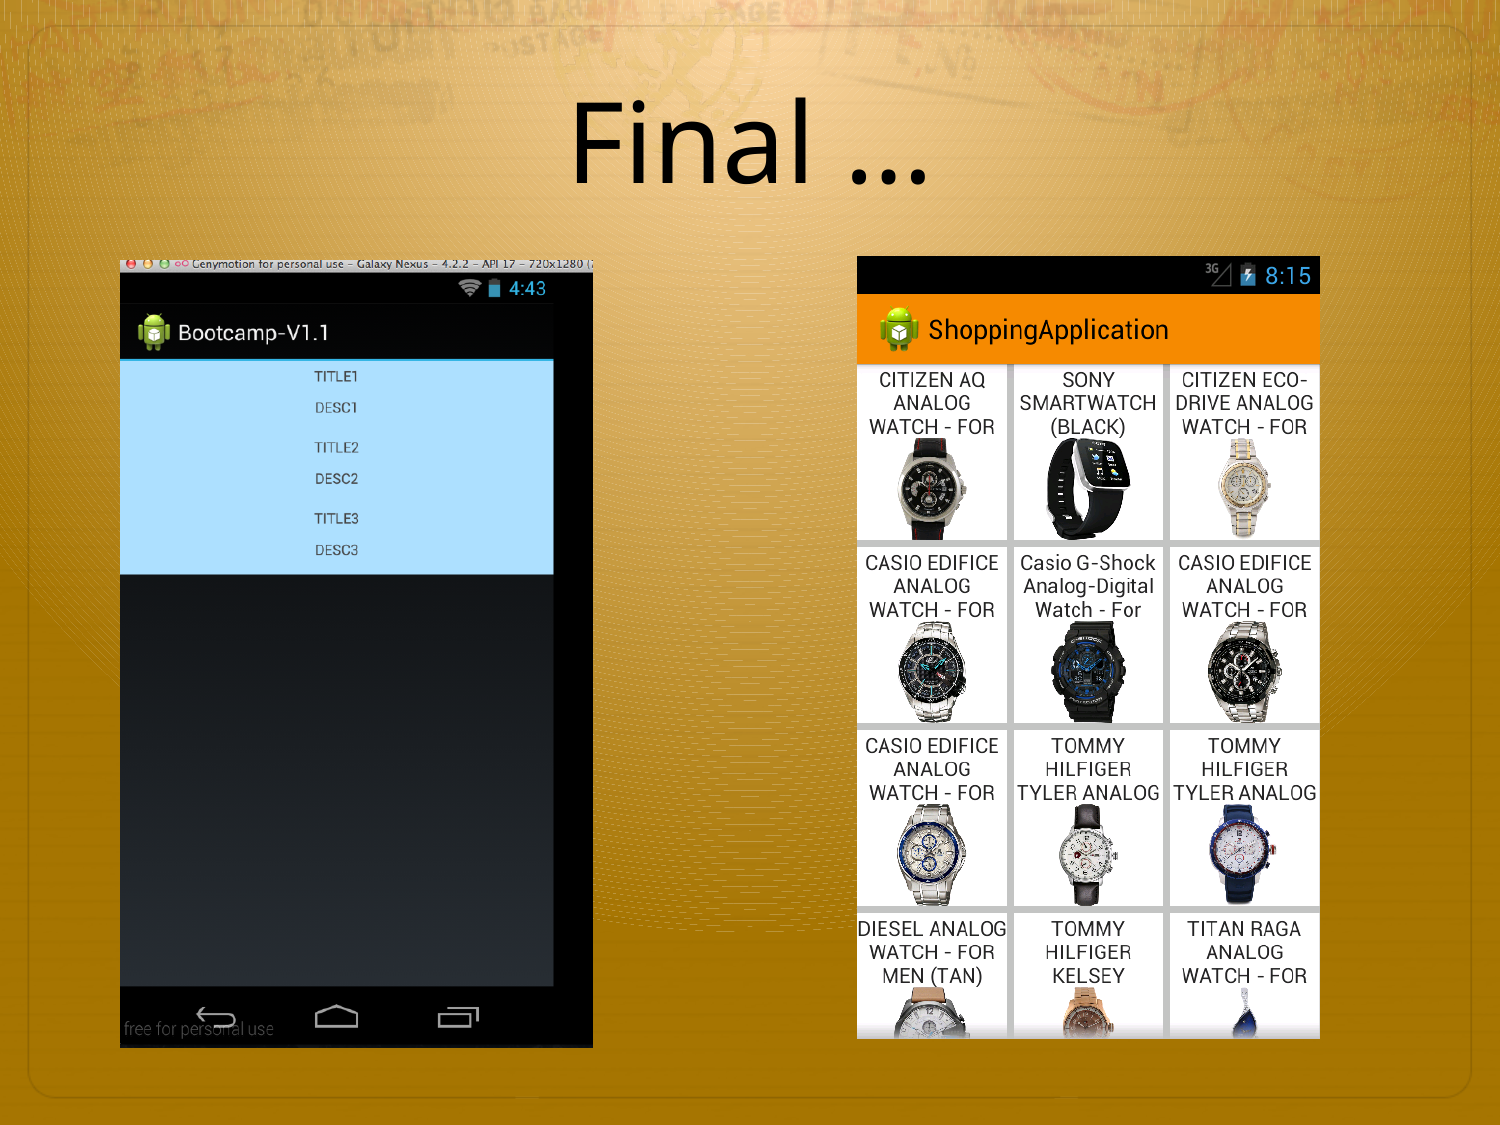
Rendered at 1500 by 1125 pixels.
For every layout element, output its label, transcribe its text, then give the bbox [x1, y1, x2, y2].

text_box Final … [93, 45, 1406, 233]
picture [0, 0, 1500, 1125]
